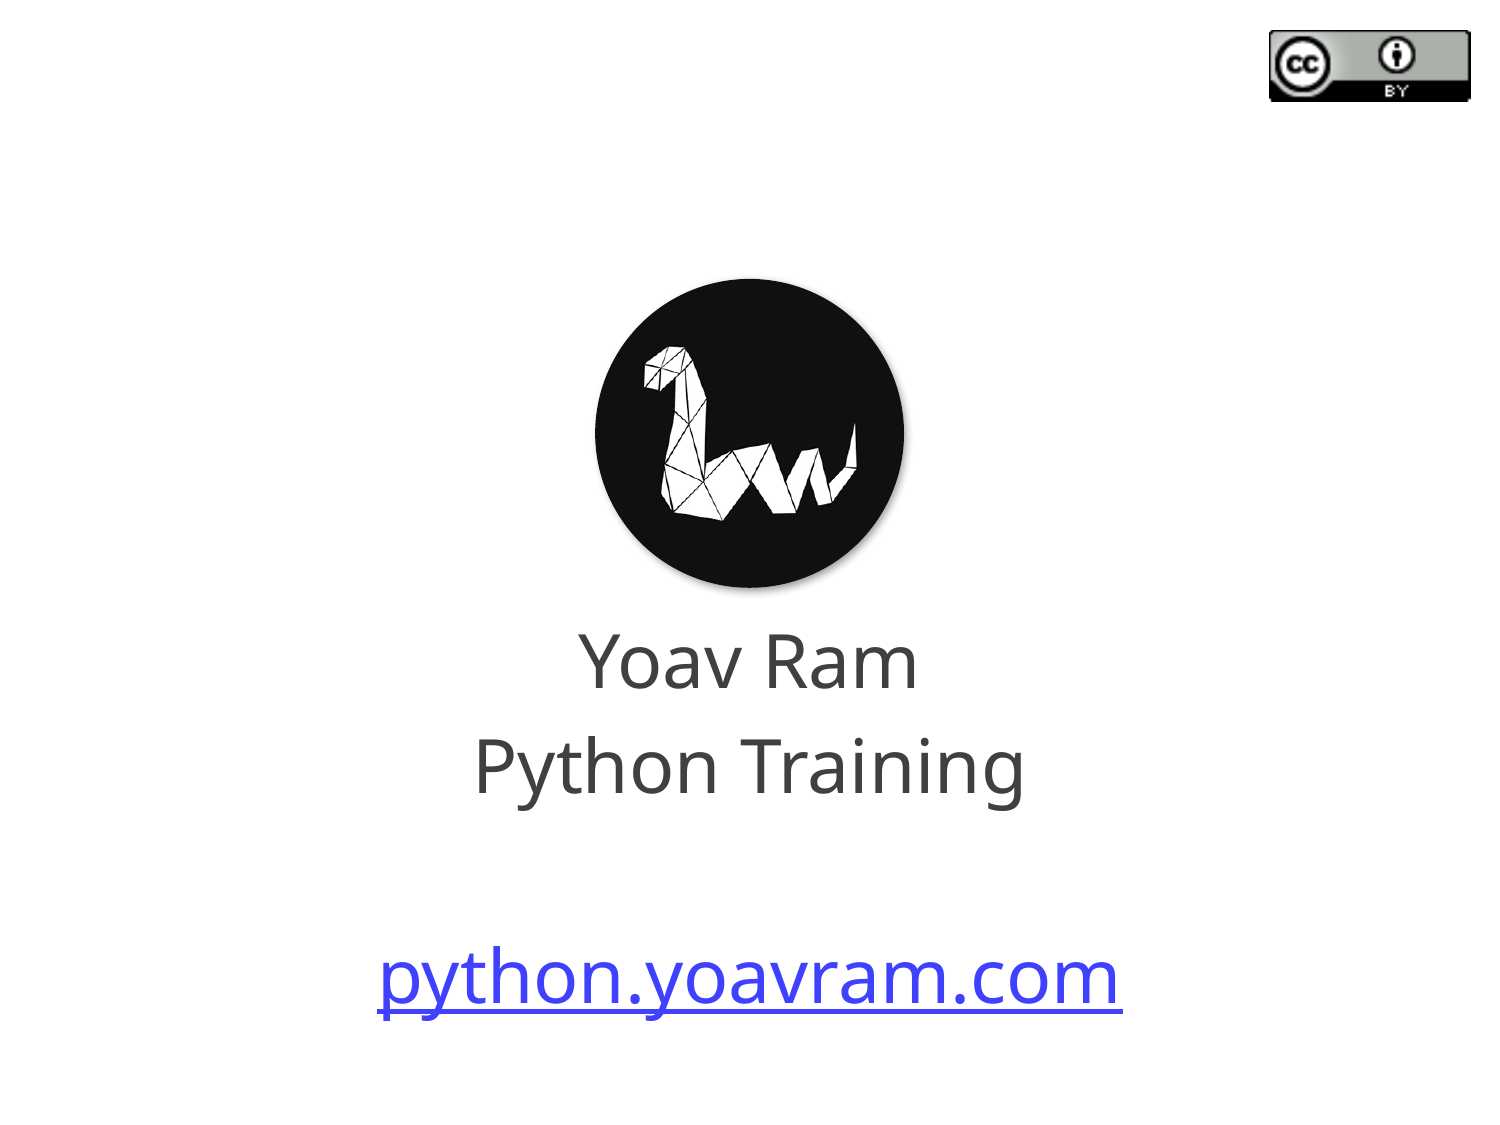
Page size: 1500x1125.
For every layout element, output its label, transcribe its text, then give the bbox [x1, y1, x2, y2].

picture [594, 278, 905, 588]
subtitle Yoav Ram Python Training python.yoavram.com [112, 605, 1388, 894]
picture [1269, 30, 1472, 102]
